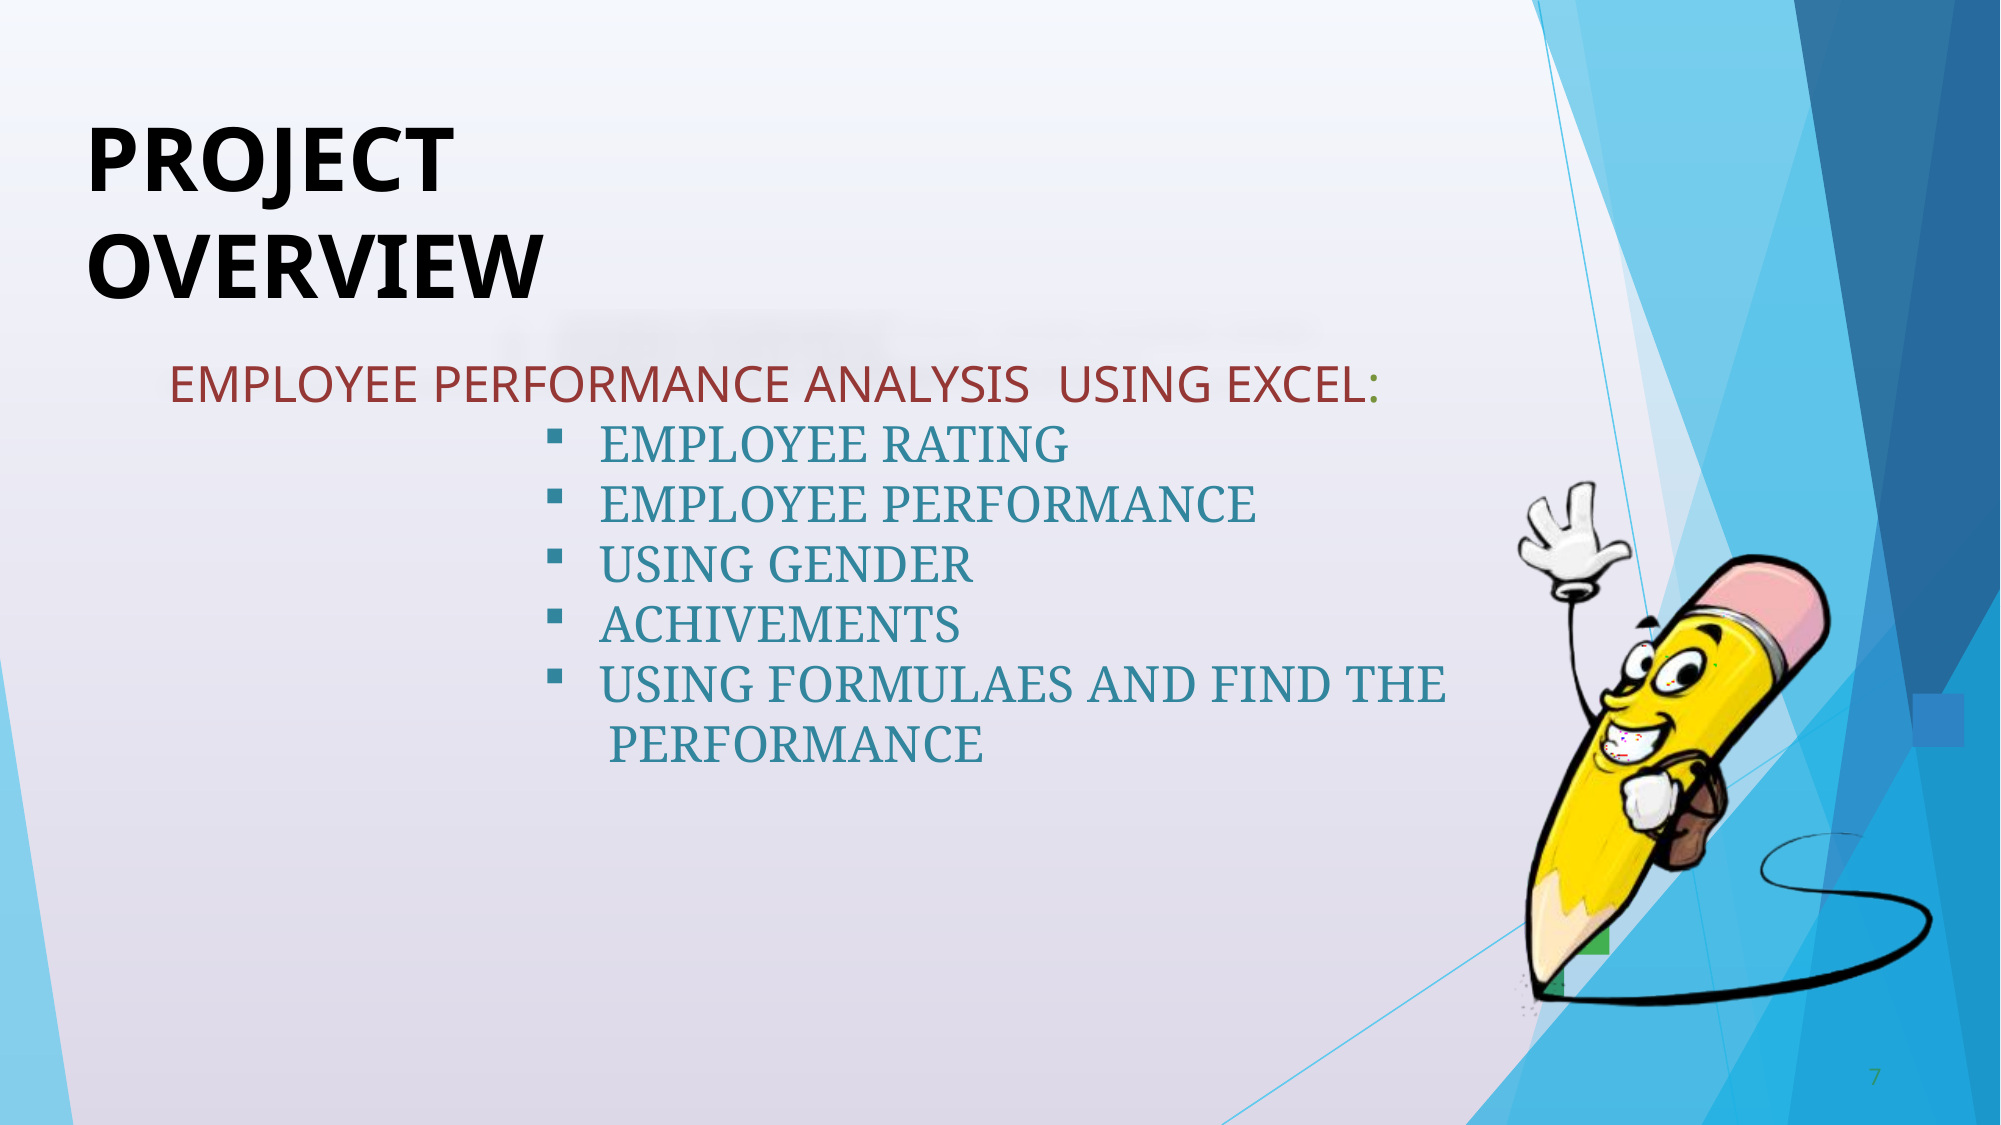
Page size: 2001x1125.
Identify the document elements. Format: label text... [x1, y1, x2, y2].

text_box EMPLOYEE PERFORMANCE ANALYSIS USING EXCEL: EMPLOYEE RATING EMPLOYEE PERFORMANCE USING GENDER ACHIVEMENTS USING FORMULAES AND FIND THE PERFORMANCE [153, 345, 1476, 780]
title PROJECT OVERVIEW [83, 100, 947, 316]
slide_number 7 [1862, 1068, 1888, 1125]
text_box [1420, 434, 2000, 1060]
